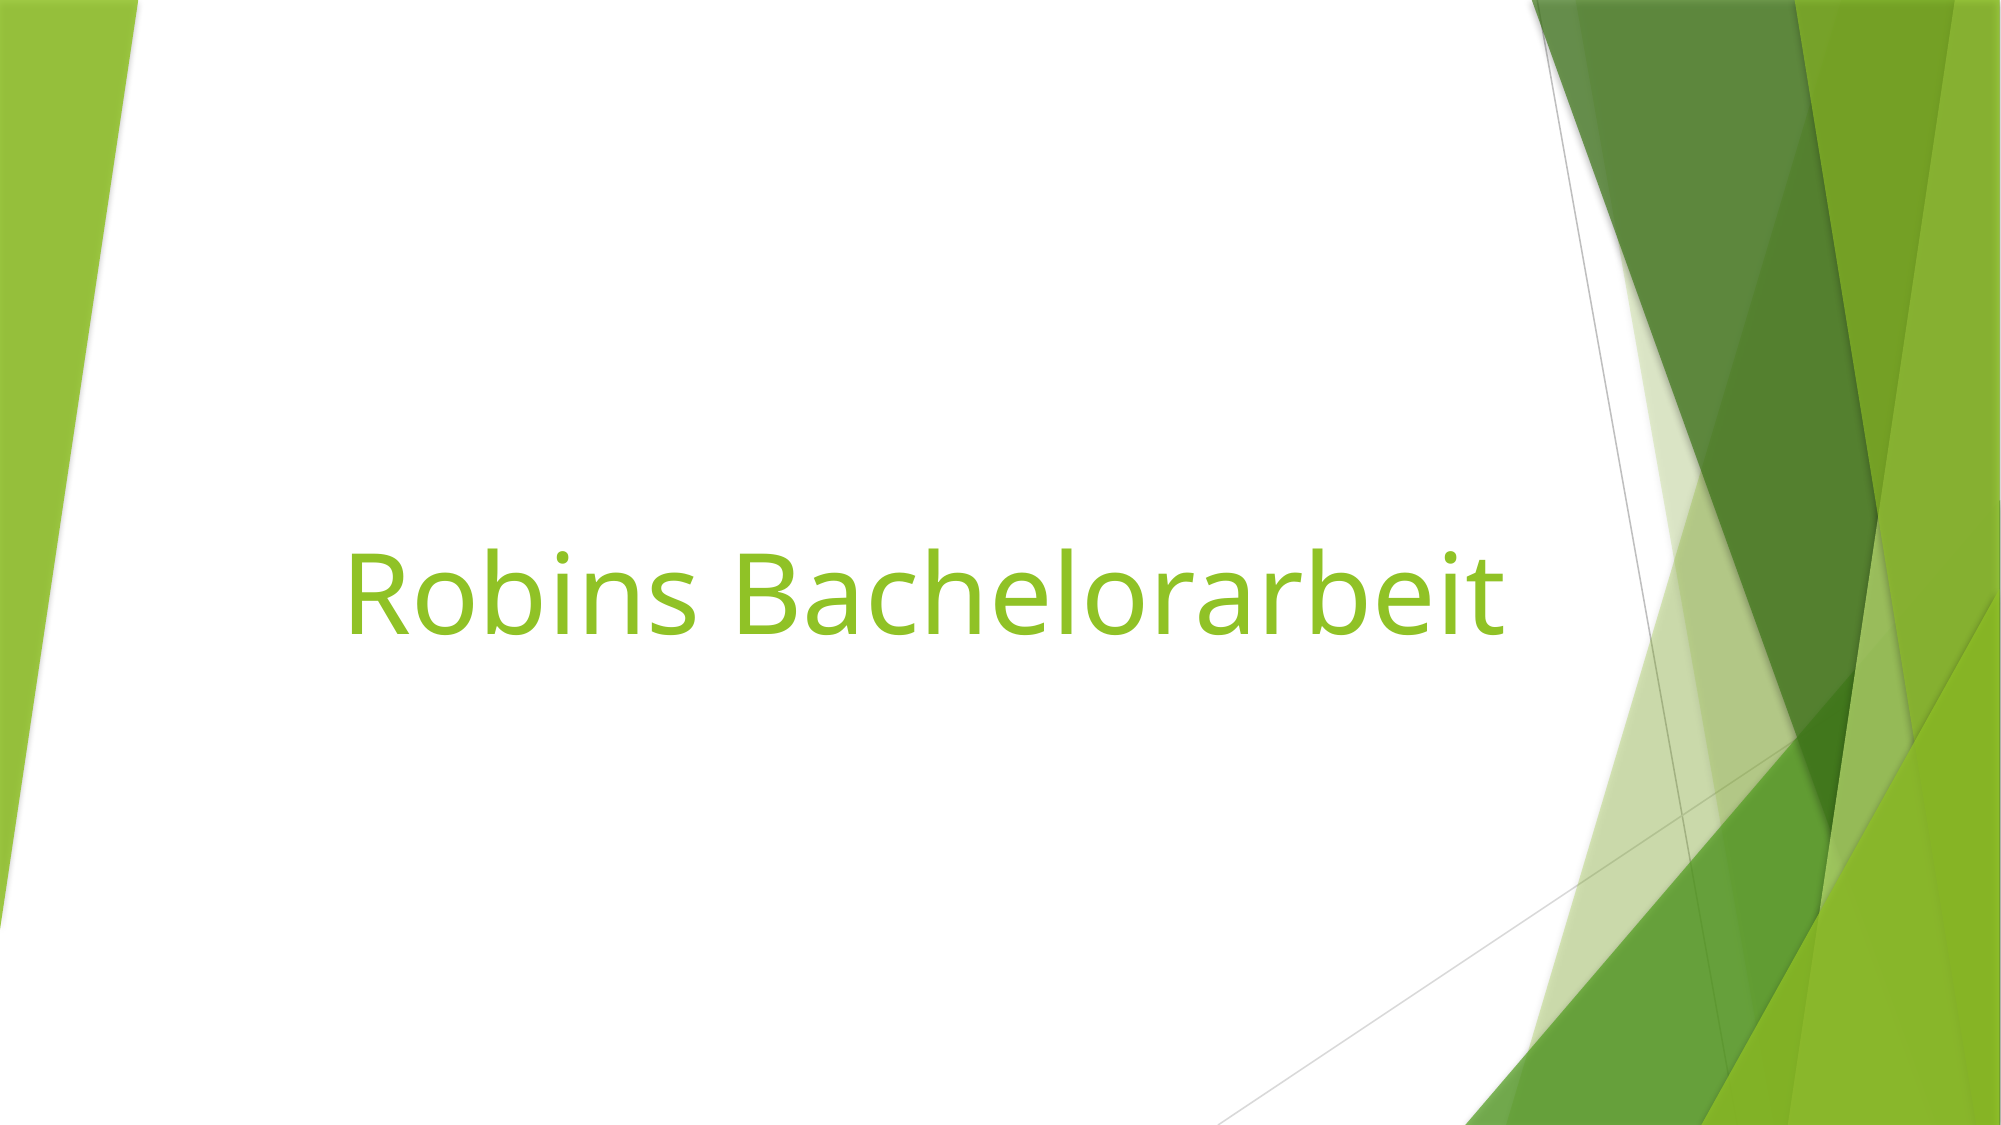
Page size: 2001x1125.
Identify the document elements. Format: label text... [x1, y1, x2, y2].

title Robins Bachelorarbeit [247, 394, 1522, 665]
